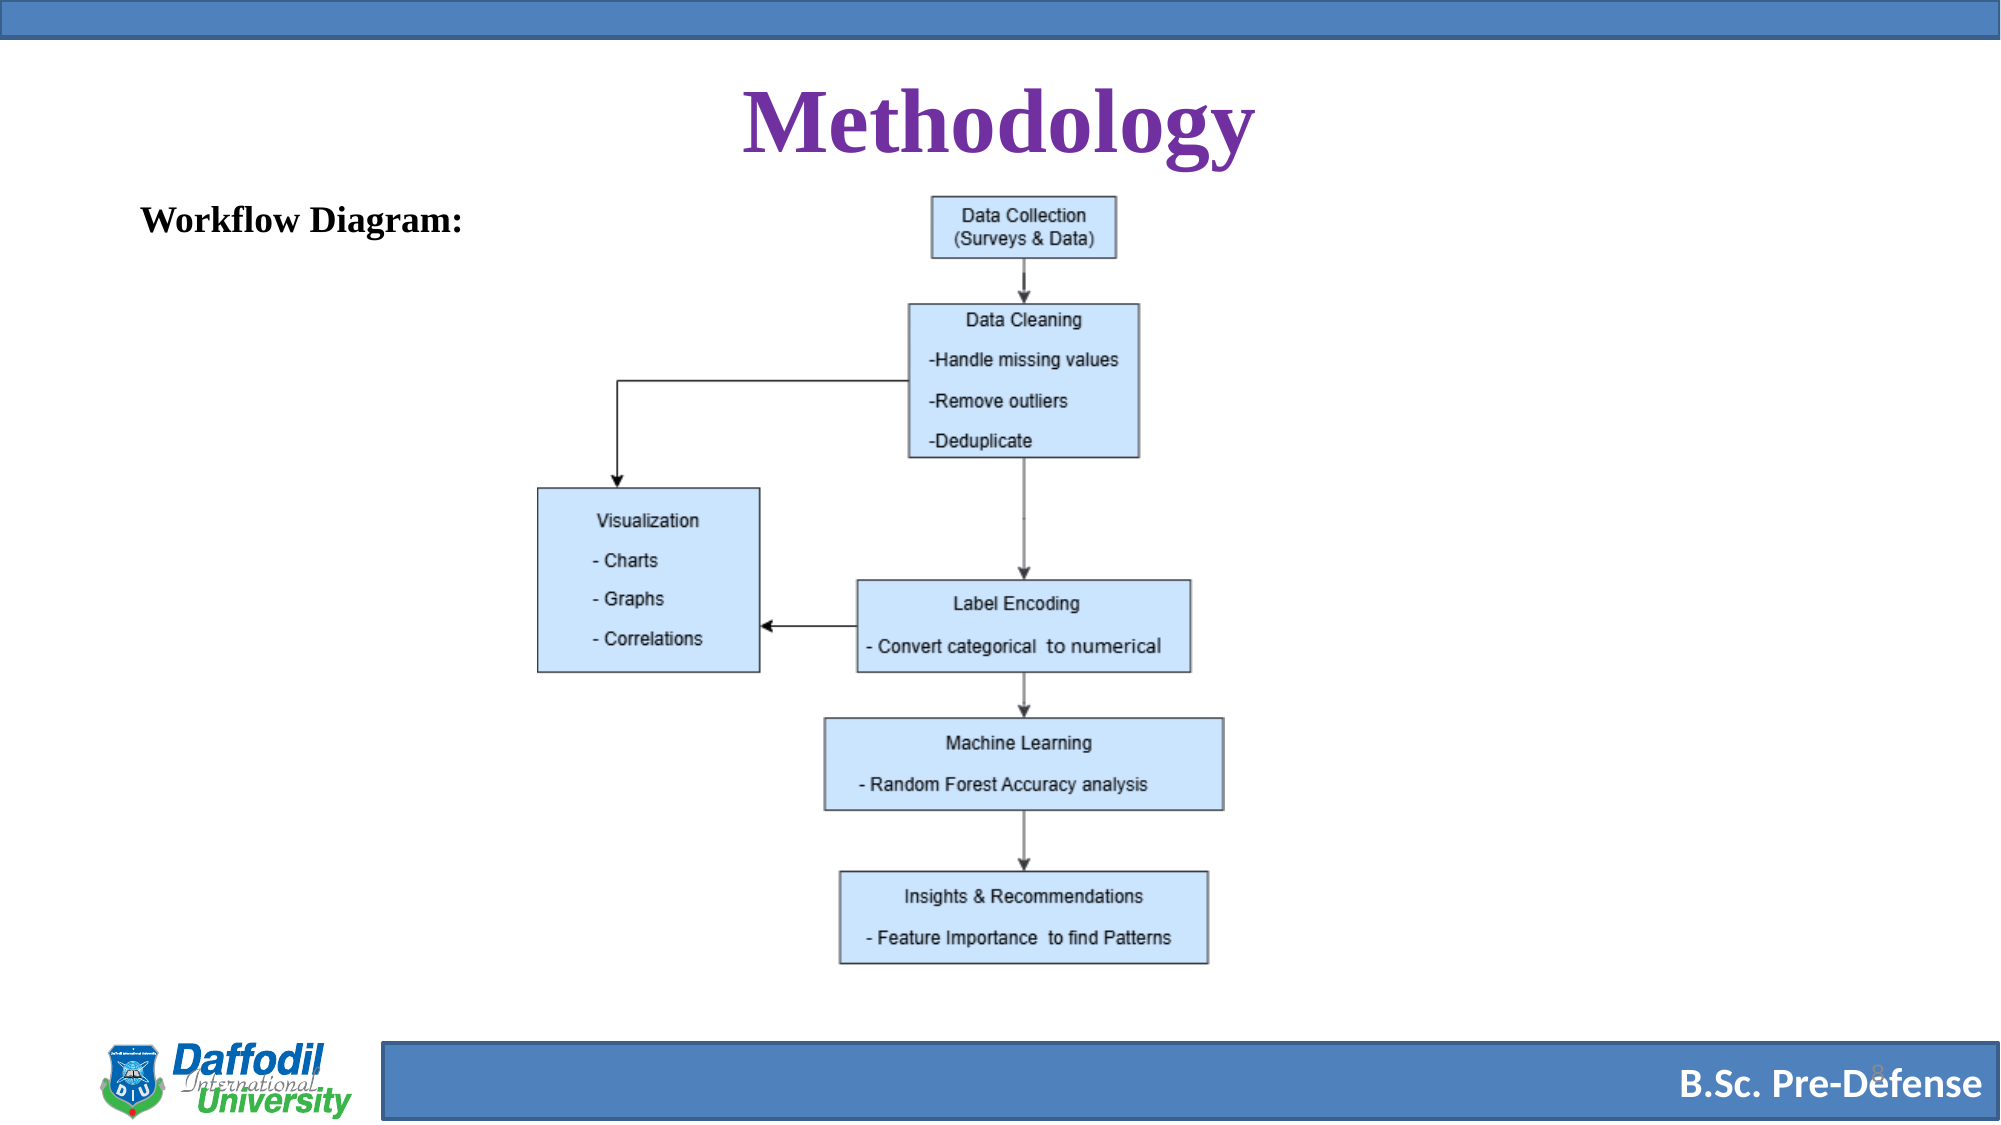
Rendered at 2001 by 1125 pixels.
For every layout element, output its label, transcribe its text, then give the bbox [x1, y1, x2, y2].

text_box Workflow Diagram: [125, 187, 535, 248]
picture [125, 1078, 132, 1084]
title Methodology [324, 45, 1675, 188]
picture [537, 187, 1226, 1009]
slide_number 8 [1433, 1042, 1900, 1103]
